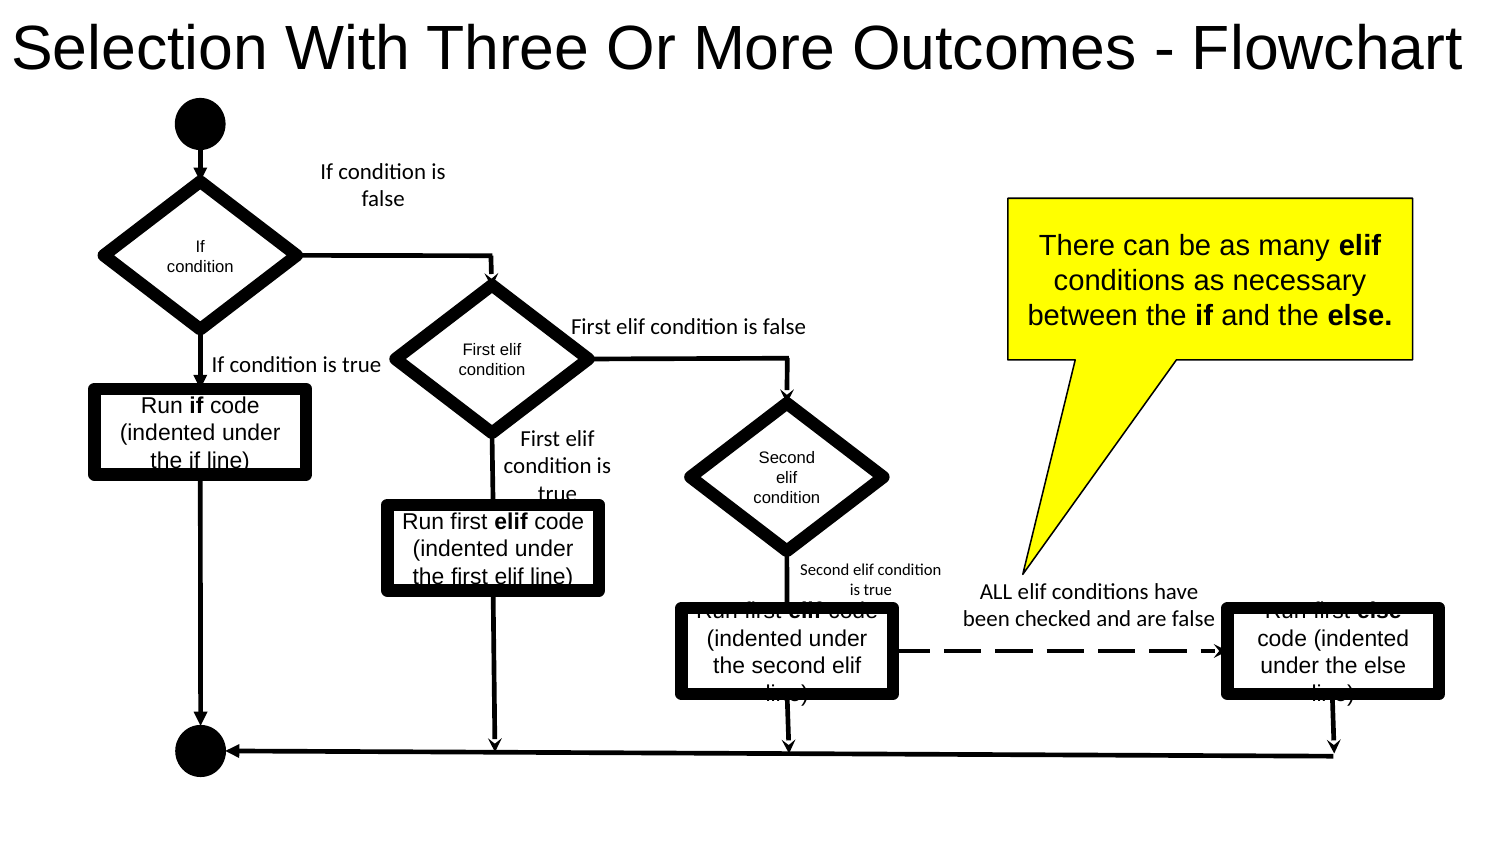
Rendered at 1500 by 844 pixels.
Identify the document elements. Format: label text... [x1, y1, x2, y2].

text_box Second elif condition [690, 406, 884, 550]
text_box If condition is false [305, 145, 461, 220]
text_box Run if code (indented under the if line) [94, 388, 306, 475]
text_box First elif condition is false [555, 300, 823, 375]
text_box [500, 750, 782, 757]
text_box There can be as many elif conditions as necessary between the if and the else. [1007, 198, 1413, 575]
text_box If condition [103, 183, 296, 329]
text_box Run first elif code (indented under the second elif line) [681, 608, 893, 694]
text_box ALL elif conditions have been checked and are false [951, 565, 1228, 650]
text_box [786, 693, 790, 754]
text_box First elif condition [395, 288, 568, 432]
title Selection With Three Or More Outcomes - Flowchart [0, 0, 1487, 99]
text_box [175, 725, 226, 777]
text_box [225, 750, 488, 757]
text_box If condition is true [204, 338, 394, 380]
text_box Second elif condition is true [785, 547, 957, 607]
text_box First elif condition is true [490, 412, 625, 494]
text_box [492, 590, 496, 753]
text_box [175, 98, 225, 150]
text_box Run first else code (indented under the else line) [1227, 608, 1439, 694]
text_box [793, 750, 1327, 757]
text_box Run first elif code (indented under the first elif line) [387, 504, 599, 591]
